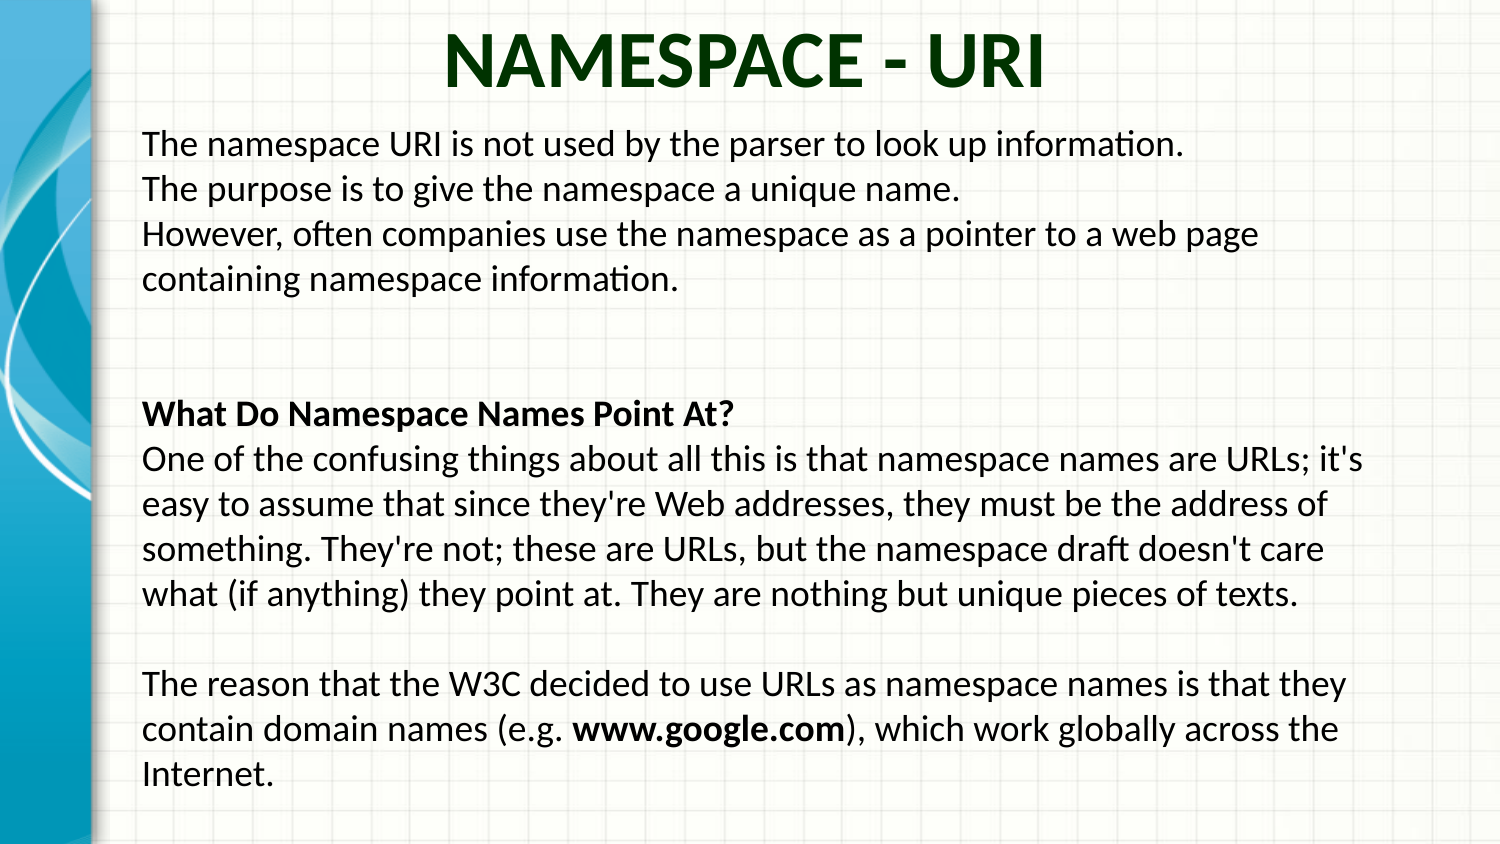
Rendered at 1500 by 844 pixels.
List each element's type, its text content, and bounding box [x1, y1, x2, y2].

text_box The namespace URI is not used by the parser to look up information. The purpose is to give the namespace a unique name. However, often companies use the namespace as a pointer to a web page containing namespace information. What Do Namespace Names Point At? One of the confusing things about all this is that namespace names are URLs; it's easy to assume that since they're Web addresses, they must be the address of something. They're not; these are URLs, but the namespace draft doesn't care what (if anything) they point at. They are nothing but unique pieces of texts. The reason that the W3C decided to use URLs as namespace names is that they contain domain names (e.g. www.google.com), which work globally across the Internet. [127, 111, 1415, 802]
picture [0, 112, 1500, 844]
text_box Namespace - URI [0, 0, 1500, 112]
